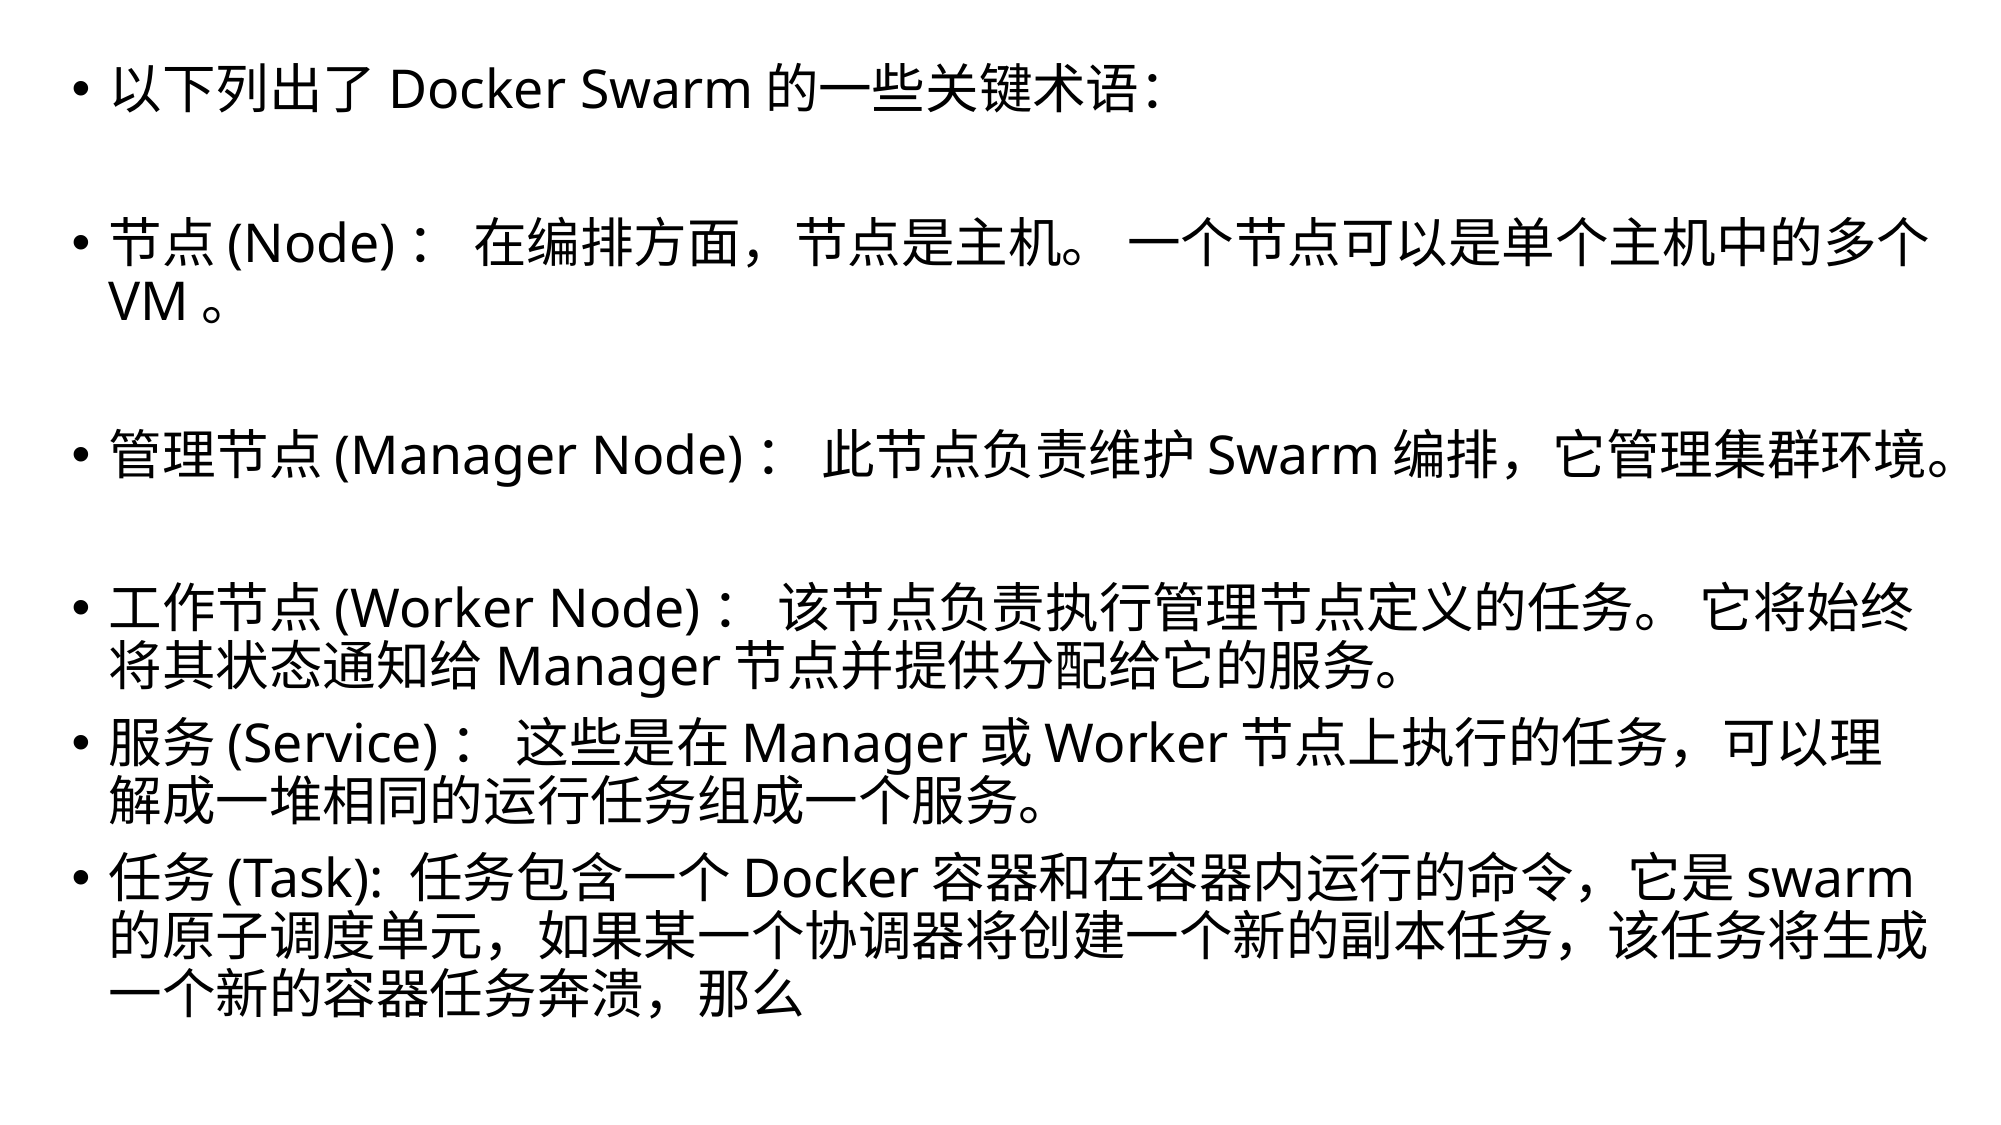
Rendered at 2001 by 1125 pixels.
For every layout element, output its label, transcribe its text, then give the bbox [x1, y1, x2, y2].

list 以下列出了Docker Swarm的一些关键术语： 节点(Node)： 在编排方面，节点是主机。 一个节点可以是单个主机中的多个VM。 管理节点(Manager Node)： 此节点负责维护Swarm编排，它管理集群环境。 工作节点(Worker Node)： 该节点负责执行管理节点定义的任务。 它将始终将其状态通知给Manager节点并提供分配给它的服务。 服务(Service)： 这些是在Manager或Worker节点上执行的任务，可以理解成一堆相同的运行任务组成一个服务。 任务(Task): 任务包含一个Docker容器和在容器内运行的命令，它是swarm的原子调度单元，如果某一个协调器将创建一个新的副本任务，该任务将生成一个新的容器任务奔溃，那么 [56, 54, 1948, 1069]
